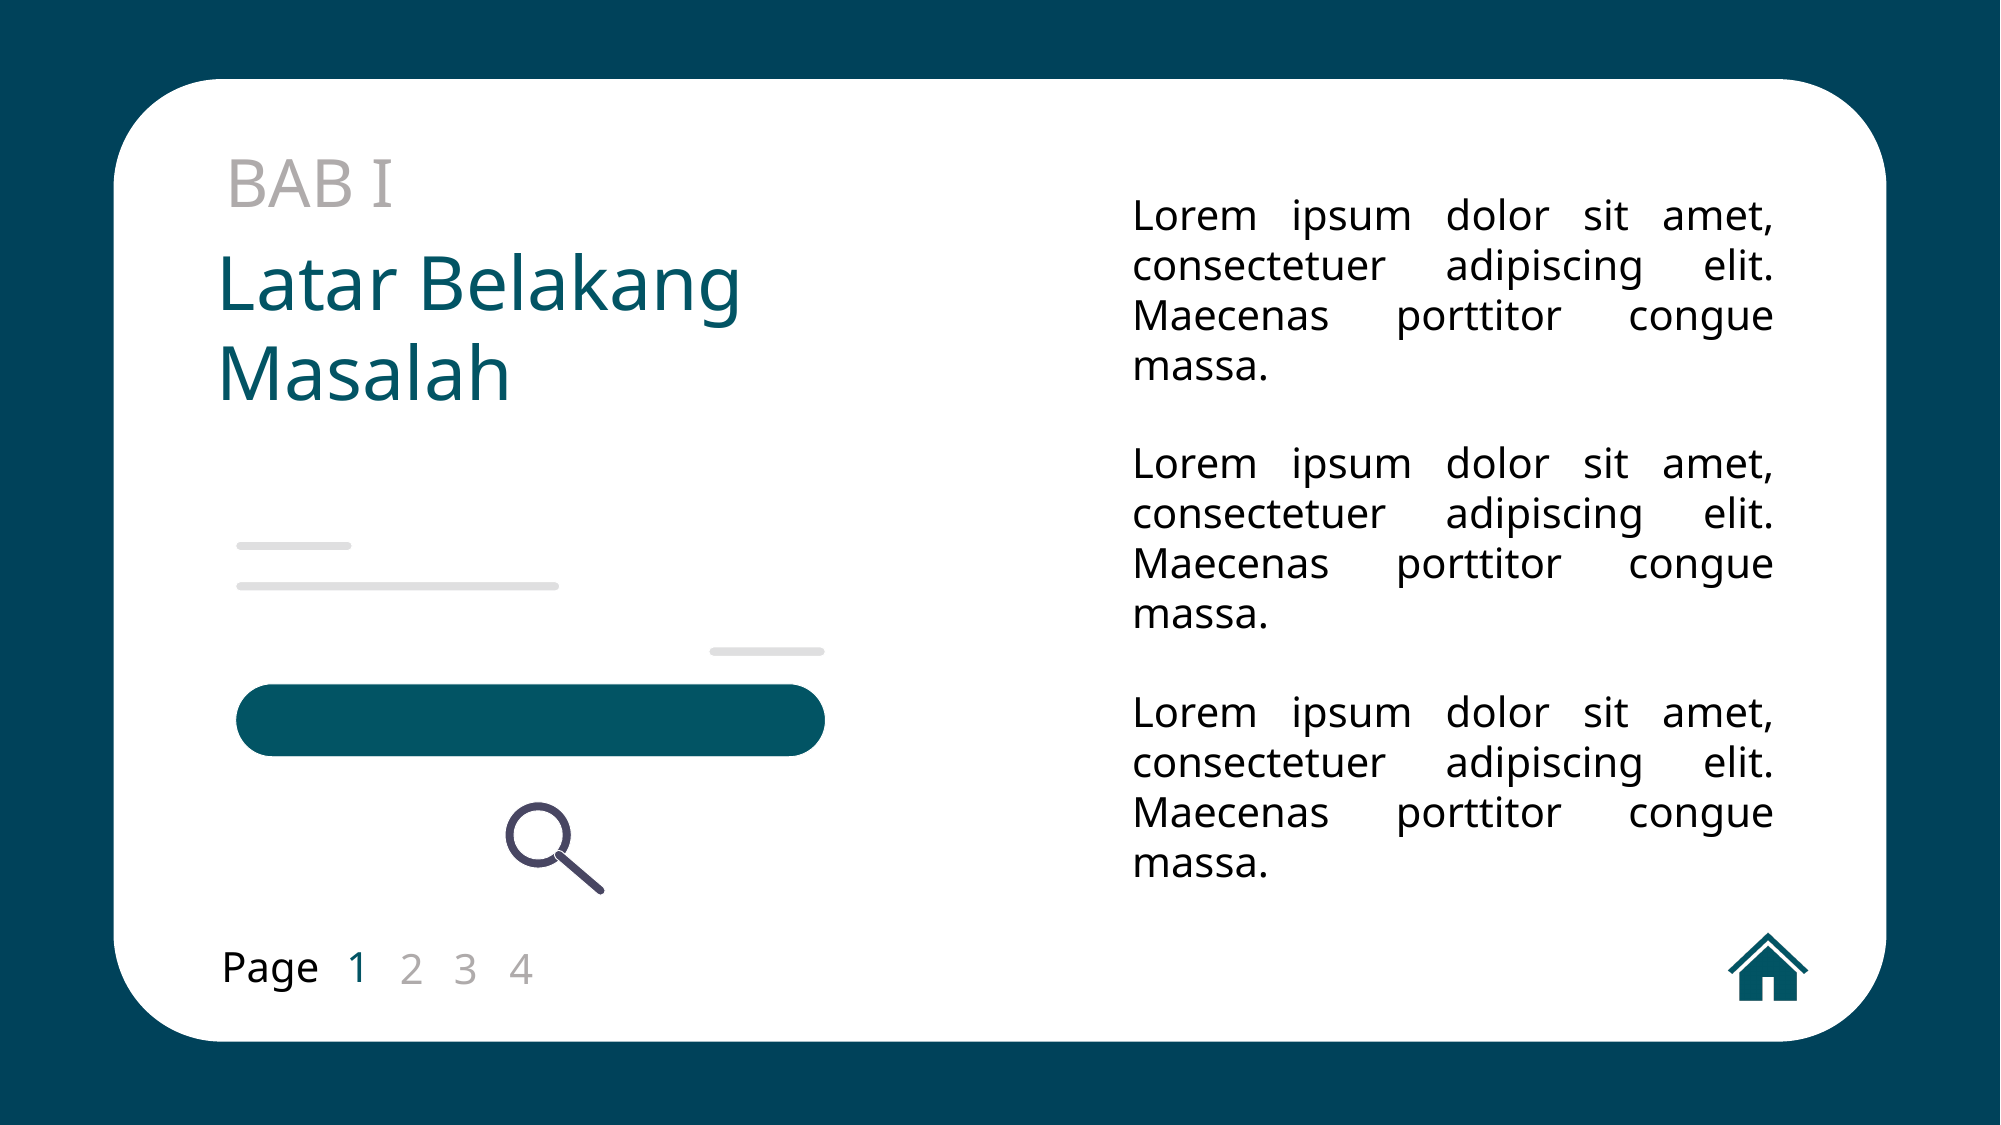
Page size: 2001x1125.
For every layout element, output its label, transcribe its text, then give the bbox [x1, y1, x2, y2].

text_box 3 [439, 935, 493, 1001]
picture [1722, 921, 1814, 1012]
text_box Page [206, 933, 331, 999]
text_box 2 [385, 935, 439, 1001]
text_box 4 [494, 935, 549, 1001]
text_box 1 [331, 933, 386, 999]
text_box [235, 541, 826, 896]
text_box [112, 78, 1888, 1043]
text_box Lorem ipsum dolor sit amet, consectetuer adipiscing elit. Maecenas porttitor congue massa. [1117, 429, 1790, 645]
text_box BAB I [210, 133, 454, 229]
text_box Lorem ipsum dolor sit amet, consectetuer adipiscing elit. Maecenas porttitor congue massa. [1117, 181, 1790, 397]
text_box Lorem ipsum dolor sit amet, consectetuer adipiscing elit. Maecenas porttitor congue massa. [1117, 678, 1790, 893]
text_box Latar Belakang Masalah [202, 227, 856, 423]
